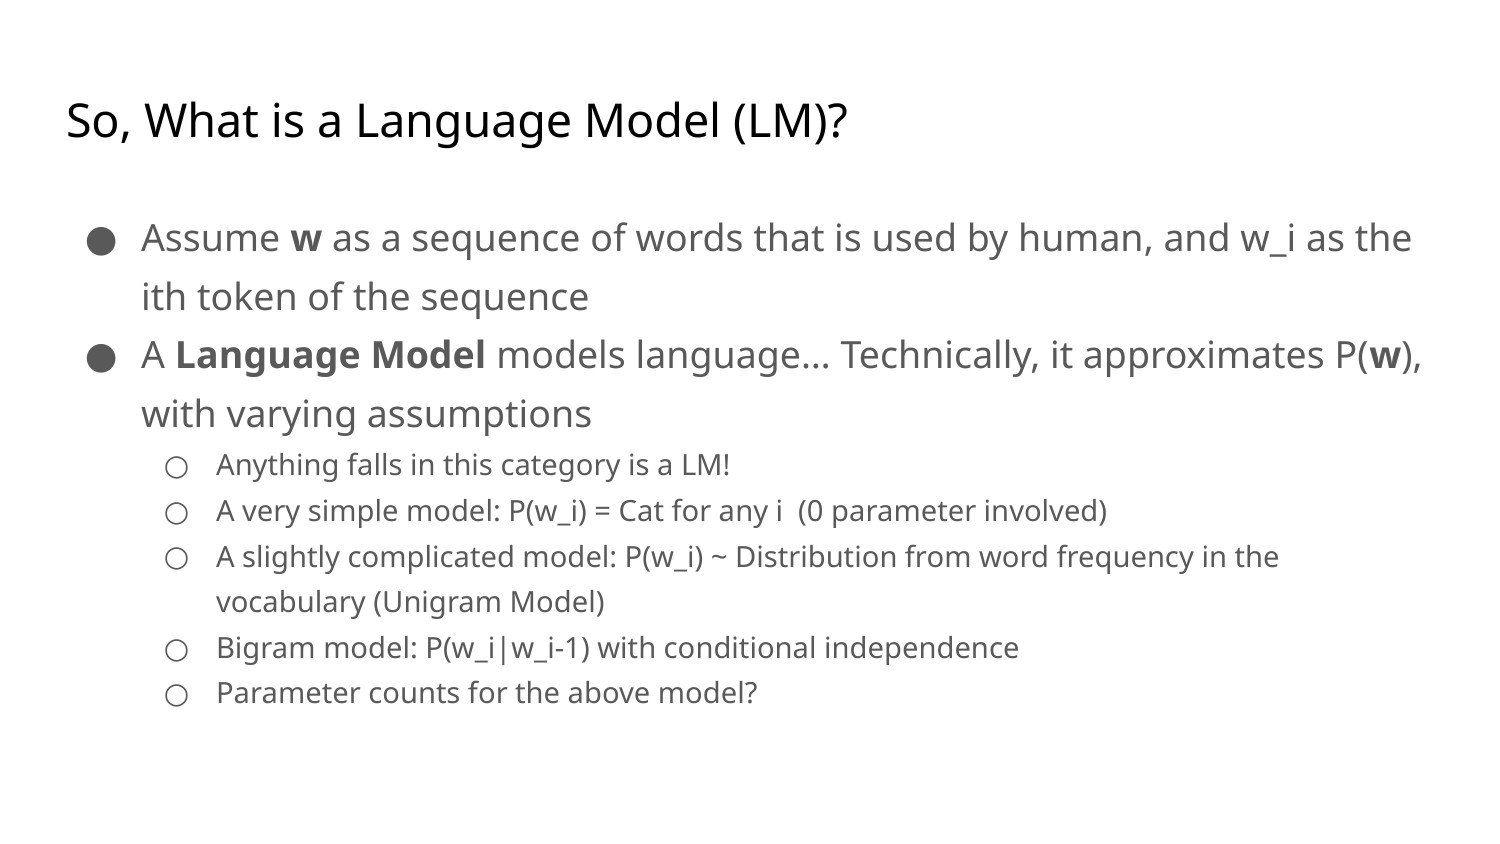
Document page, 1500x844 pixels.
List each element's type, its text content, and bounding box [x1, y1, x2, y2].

list Assume w as a sequence of words that is used by human, and w_i as the ith token of the sequence A Language Model models language… Technically, it approximates P(w), with varying assumptions Anything falls in this category is a LM! A very simple model: P(w_i) = Cat for any i (0 parameter involved) A slightly complicated model: P(w_i) ~ Distribution from word frequency in the vocabulary (Unigram Model) Bigram model: P(w_i|w_i-1) with conditional independence Parameter counts for the above model? [51, 189, 1449, 750]
title So, What is a Language Model (LM)? [51, 72, 1449, 167]
